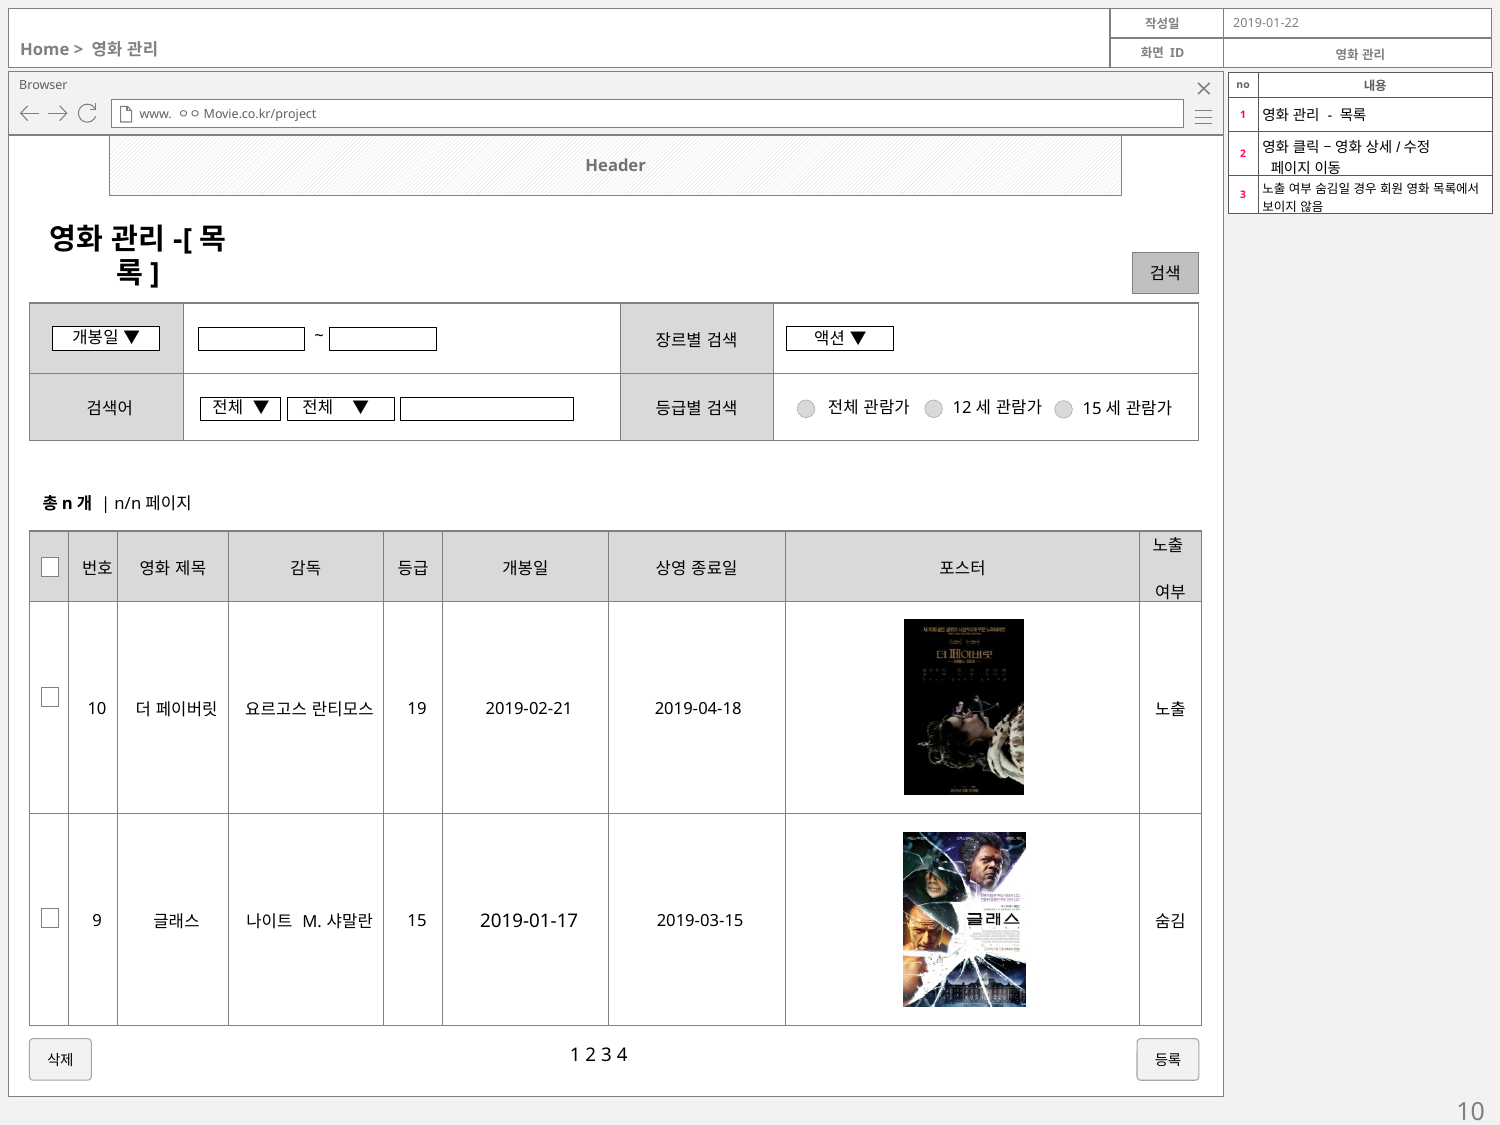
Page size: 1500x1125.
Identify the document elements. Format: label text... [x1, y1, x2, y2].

text_box 검색 [1130, 250, 1201, 296]
table_cell 2019-03-15 [609, 814, 785, 1025]
text_box [408, 395, 575, 423]
table_header 노출 여부 [1140, 532, 1201, 601]
text_box 총n개 | n/n페이지 [31, 487, 203, 519]
table_cell 숨김 [1140, 814, 1201, 1025]
table_cell 9 [69, 814, 117, 1025]
table_cell 노출 여부 숨김일 경우 회원 영화 목록에서 보이지 않음 [1259, 176, 1492, 213]
table_header 장르별 검색 [621, 304, 773, 373]
table_cell 나이트 M.샤말란 [229, 814, 383, 1025]
text_box 1 2 3 4 [555, 1035, 677, 1073]
text_box [41, 687, 59, 707]
text_box [196, 325, 307, 353]
table_cell 등급별 검색 [621, 374, 773, 440]
table_header 내용 [1259, 73, 1492, 97]
table_header 포스터 [786, 532, 1139, 601]
table_cell 영화 클릭 – 영화 상세/수정 페이지 이동 [1259, 132, 1492, 175]
table_header 감독 [229, 532, 383, 601]
table_cell [774, 374, 1198, 440]
table_cell [184, 374, 620, 440]
text_box 2019-01-22 [1224, 11, 1490, 38]
text_box 전체 ▼ [197, 389, 285, 425]
table_cell [786, 814, 1139, 1025]
table_cell 글래스 [118, 814, 228, 1025]
title 영화 관리 [1223, 37, 1489, 68]
text_box 전체 관람가 [813, 389, 926, 425]
text_box 개봉일 ▼ [57, 319, 156, 354]
text_box [156, 324, 161, 352]
table_cell 15 [384, 814, 442, 1025]
table_cell 노출 [1140, 602, 1201, 813]
table_header 번호 [69, 532, 117, 601]
table_cell 3 [1229, 176, 1258, 213]
table_header [184, 304, 620, 373]
text_box 12세 관람가 [937, 389, 1058, 425]
text_box 삭제 [27, 1036, 94, 1083]
picture [903, 832, 1026, 1007]
table_header 영화 제목 [118, 532, 228, 601]
text_box 15세 관람가 [1067, 390, 1188, 425]
text_box 영화 관리-[목록] [34, 219, 242, 256]
table_header no [1229, 73, 1258, 97]
text_box [882, 324, 895, 352]
text_box [922, 397, 937, 420]
table_header 개봉일 [443, 532, 608, 601]
table_cell [786, 602, 1139, 813]
text_box [784, 324, 799, 352]
table_cell 19 [384, 602, 442, 813]
slide_number 10 [1162, 1099, 1500, 1125]
table_cell [30, 602, 68, 813]
table_cell 2 [1229, 132, 1258, 175]
table_header [30, 532, 68, 601]
text_box [328, 325, 439, 353]
text_box 등록 [1134, 1036, 1201, 1083]
text_box [41, 557, 59, 577]
text_box [41, 908, 59, 928]
text_box [1052, 398, 1067, 421]
table_header [30, 304, 183, 373]
table_cell 더 페이버릿 [118, 602, 228, 813]
table_cell 1 [1229, 98, 1258, 131]
text_box ~ [299, 317, 339, 352]
text_box [50, 324, 57, 352]
table_cell 10 [69, 602, 117, 813]
table_cell 2019-04-18 [609, 602, 785, 813]
text_box Home > 영화 관리 [9, 33, 170, 65]
table_header 등급 [384, 532, 442, 601]
text_box [795, 397, 813, 420]
table_cell 2019-01-17 [443, 814, 608, 1025]
table_cell 요르고스 란티모스 [229, 602, 383, 813]
text_box 액션 ▼ [799, 320, 882, 355]
table_header [774, 304, 1198, 373]
table_header 상영 종료일 [609, 532, 785, 601]
table_cell 영화 관리 - 목록 [1259, 98, 1492, 131]
table_cell 검색어 [30, 374, 183, 440]
picture [904, 619, 1025, 795]
table_cell 2019-02-21 [443, 602, 608, 813]
text_box Header [108, 133, 1124, 197]
text_box 전체 ▼ [287, 389, 408, 425]
table_cell [30, 814, 68, 1025]
